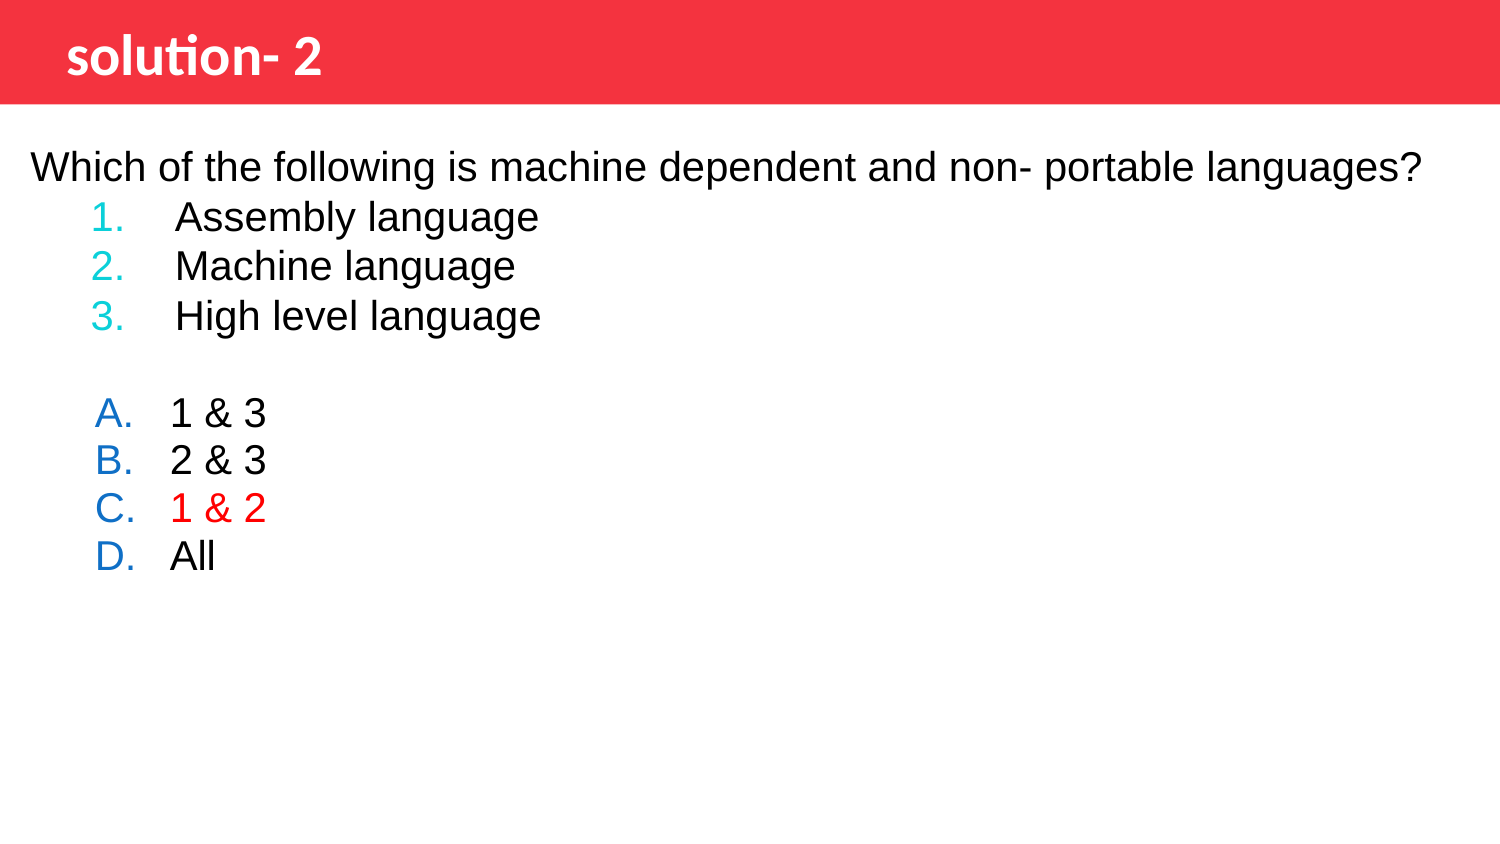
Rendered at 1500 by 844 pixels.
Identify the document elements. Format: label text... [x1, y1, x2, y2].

text_box [0, 0, 1500, 105]
text_box Which of the following is machine dependent and non- portable languages? Assembly language Machine language High level language 1 & 3 2 & 3 1 & 2 All [15, 138, 1484, 794]
text_box solution- 2 [63, 15, 1203, 80]
